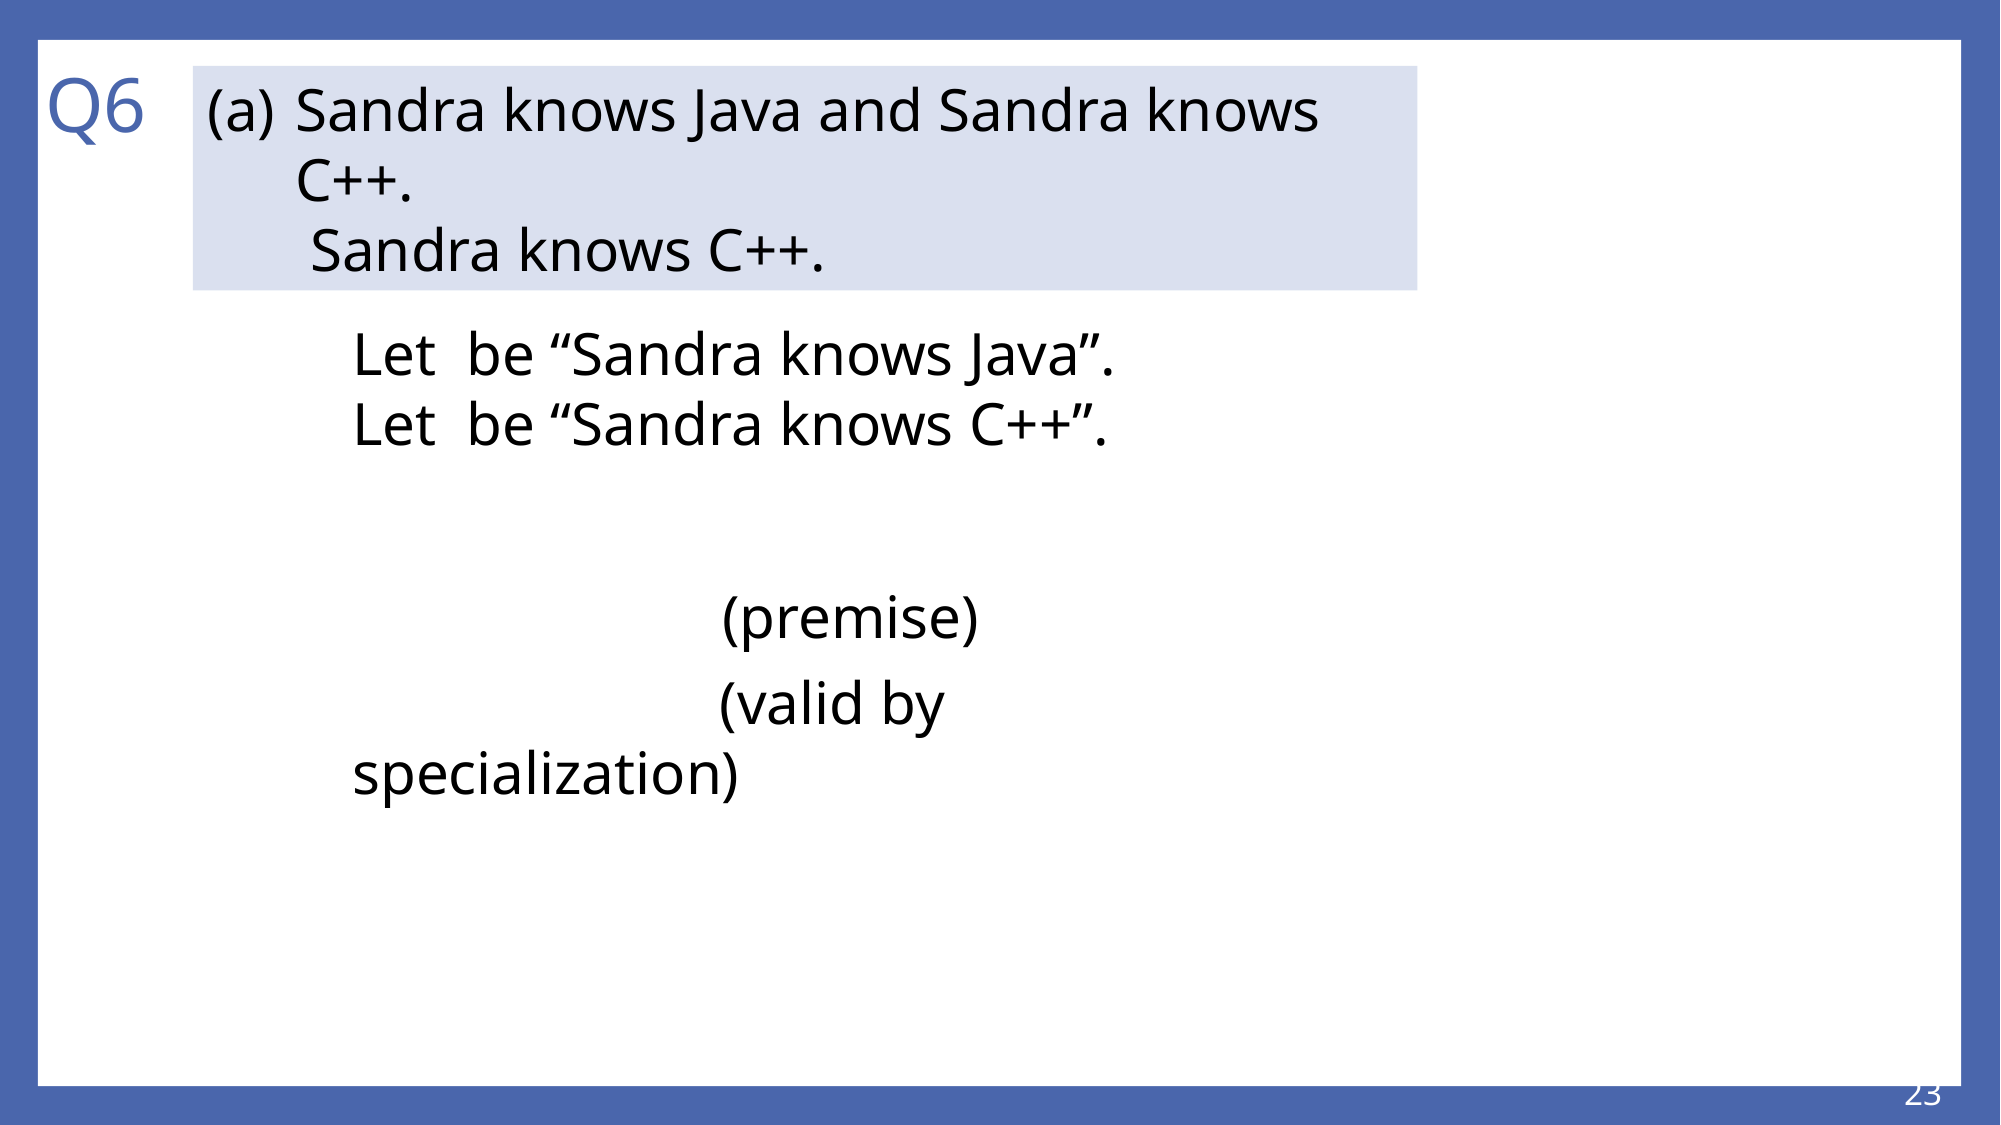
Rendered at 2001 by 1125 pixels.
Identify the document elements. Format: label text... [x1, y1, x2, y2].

title Q6 [30, 0, 193, 218]
slide_number 23 [1677, 1065, 1958, 1125]
